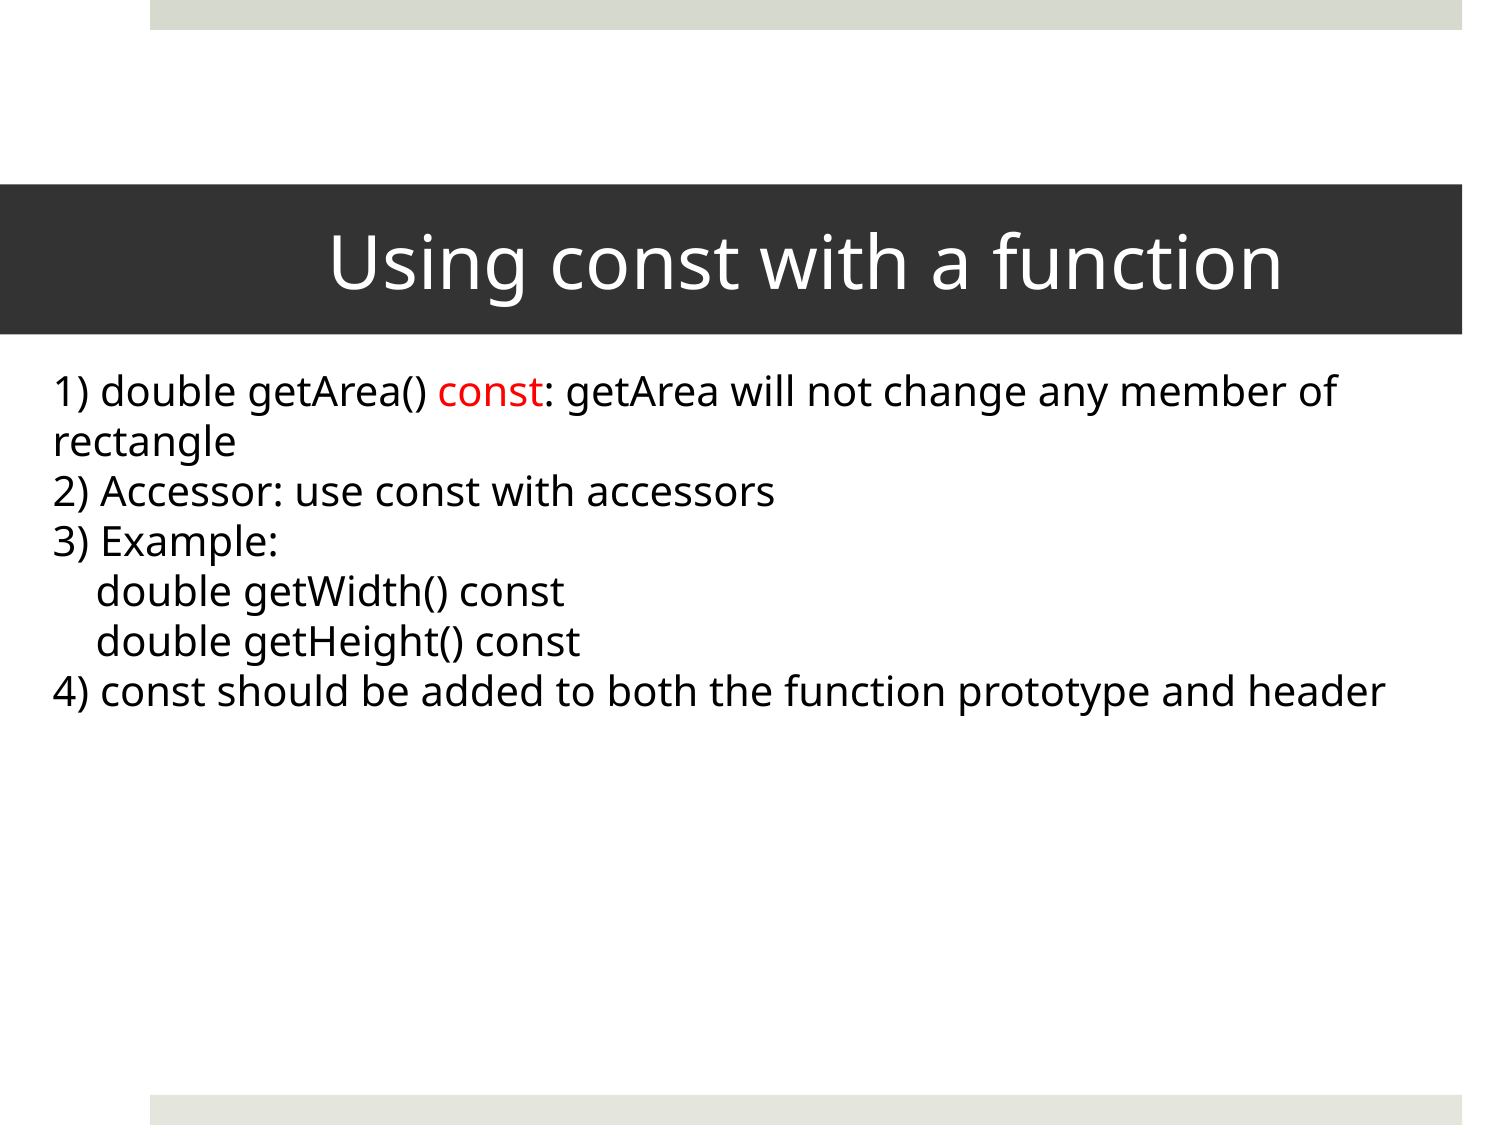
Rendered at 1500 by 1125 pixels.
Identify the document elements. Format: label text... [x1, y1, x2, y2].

title Using const with a function [0, 184, 1463, 335]
text_box 1) double getArea() const: getArea will not change any member of rectangle 2) Accessor: use const with accessors 3) Example: double getWidth() const double getHeight() const 4) const should be added to both the function prototype and header [37, 357, 1500, 772]
